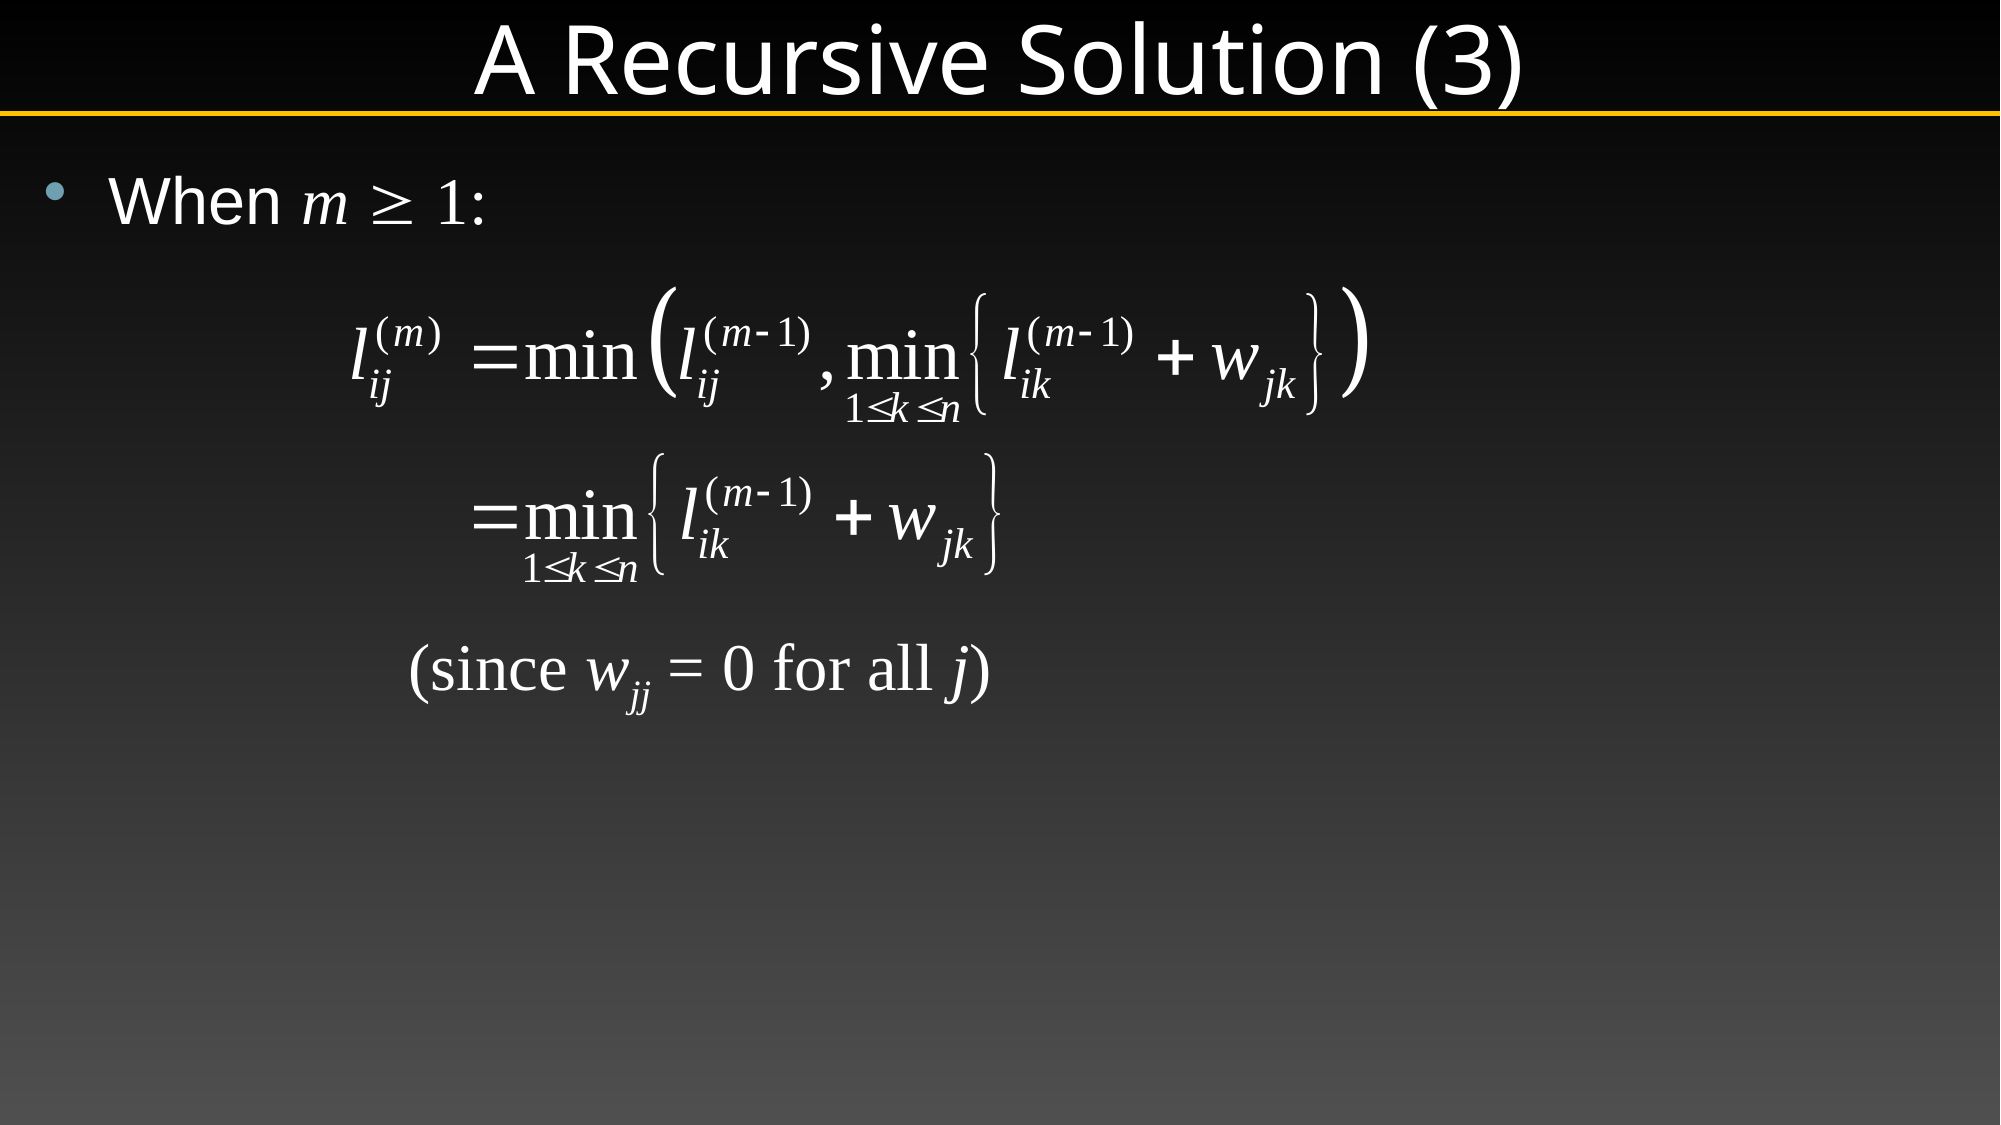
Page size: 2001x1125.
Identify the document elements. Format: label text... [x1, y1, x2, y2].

title A Recursive Solution (3) [249, 0, 1751, 113]
list When m  1: (since wjj = 0 for all j) [24, 149, 1733, 1031]
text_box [339, 277, 1375, 598]
